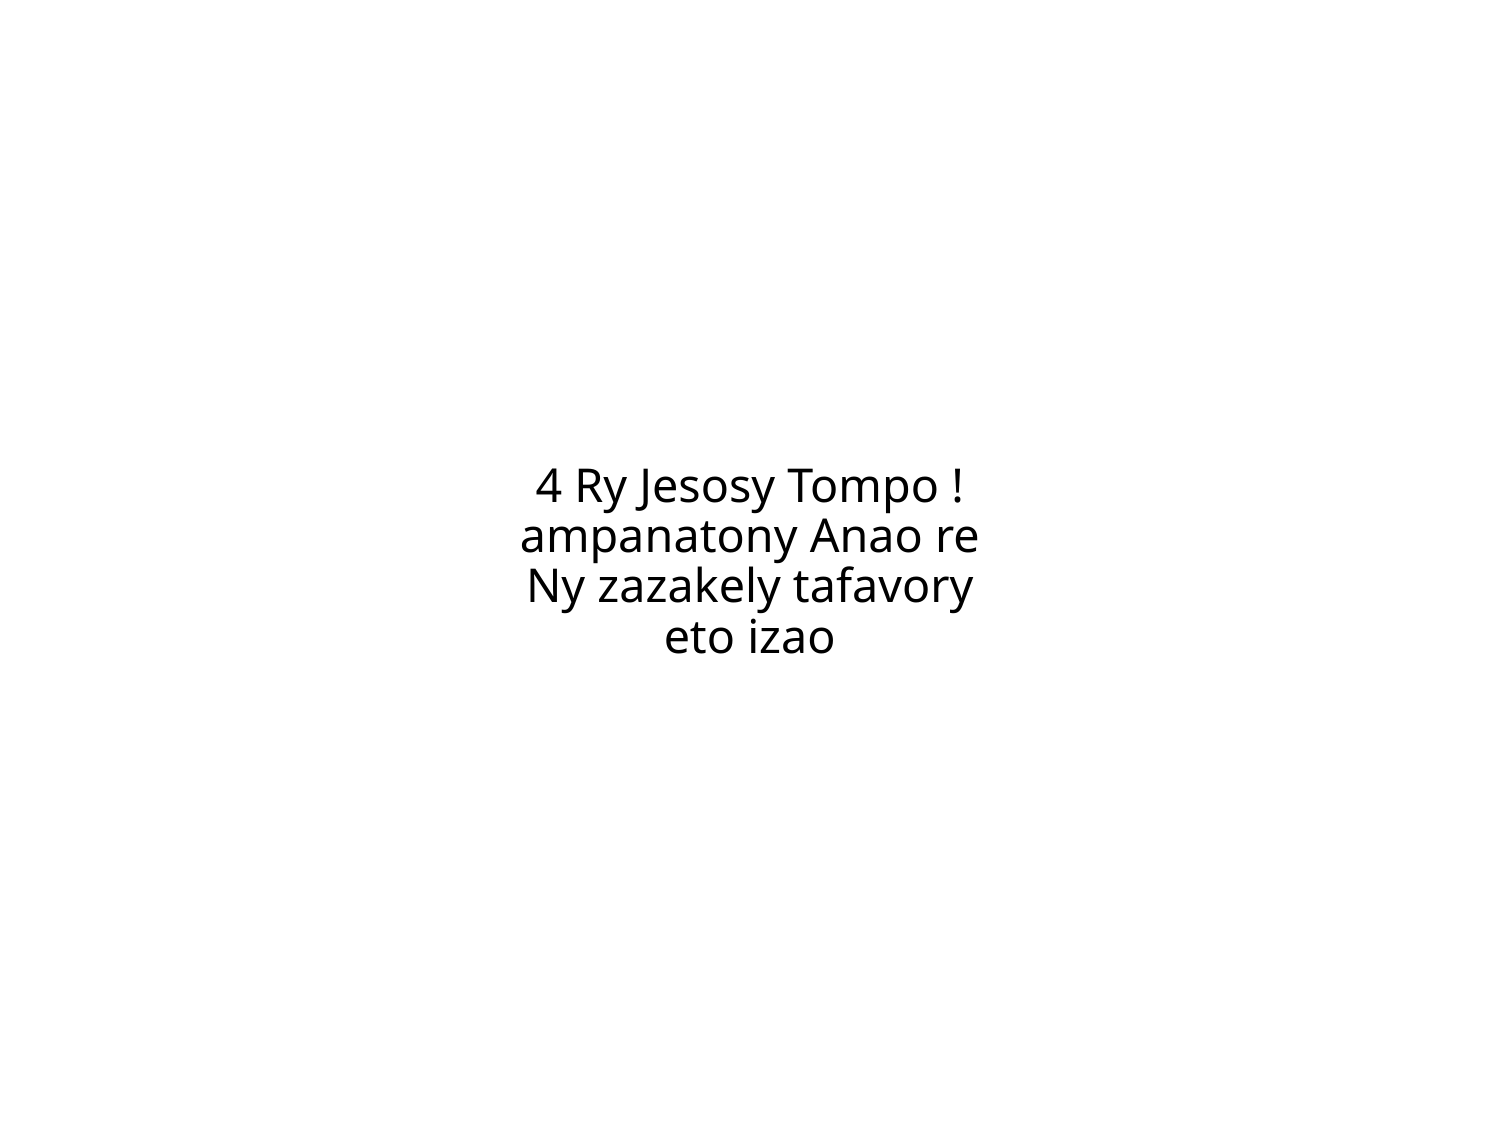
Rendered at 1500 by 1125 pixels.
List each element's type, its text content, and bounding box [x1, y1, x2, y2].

title 4 Ry Jesosy Tompo ! ampanatony Anao re Ny zazakely tafavory eto izao [103, 453, 1397, 672]
